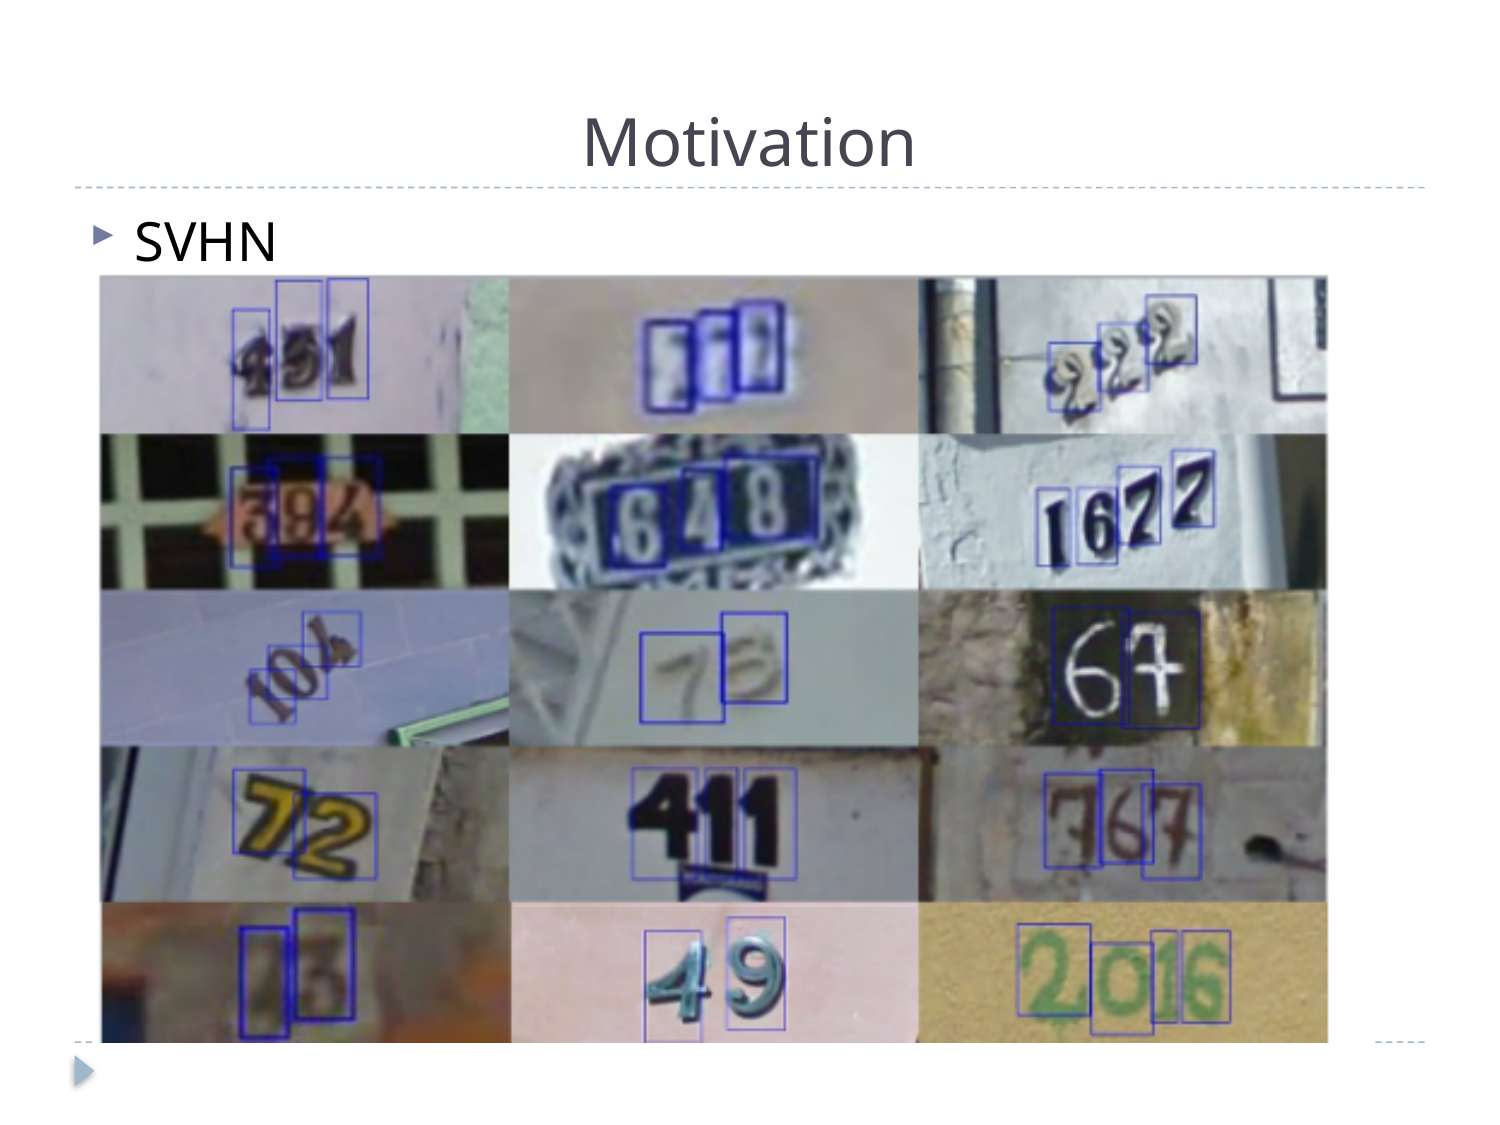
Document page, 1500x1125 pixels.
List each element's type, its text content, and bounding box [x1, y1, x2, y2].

picture [93, 269, 1372, 1044]
title Motivation [75, 24, 1425, 188]
list SVHN [75, 200, 1425, 1010]
